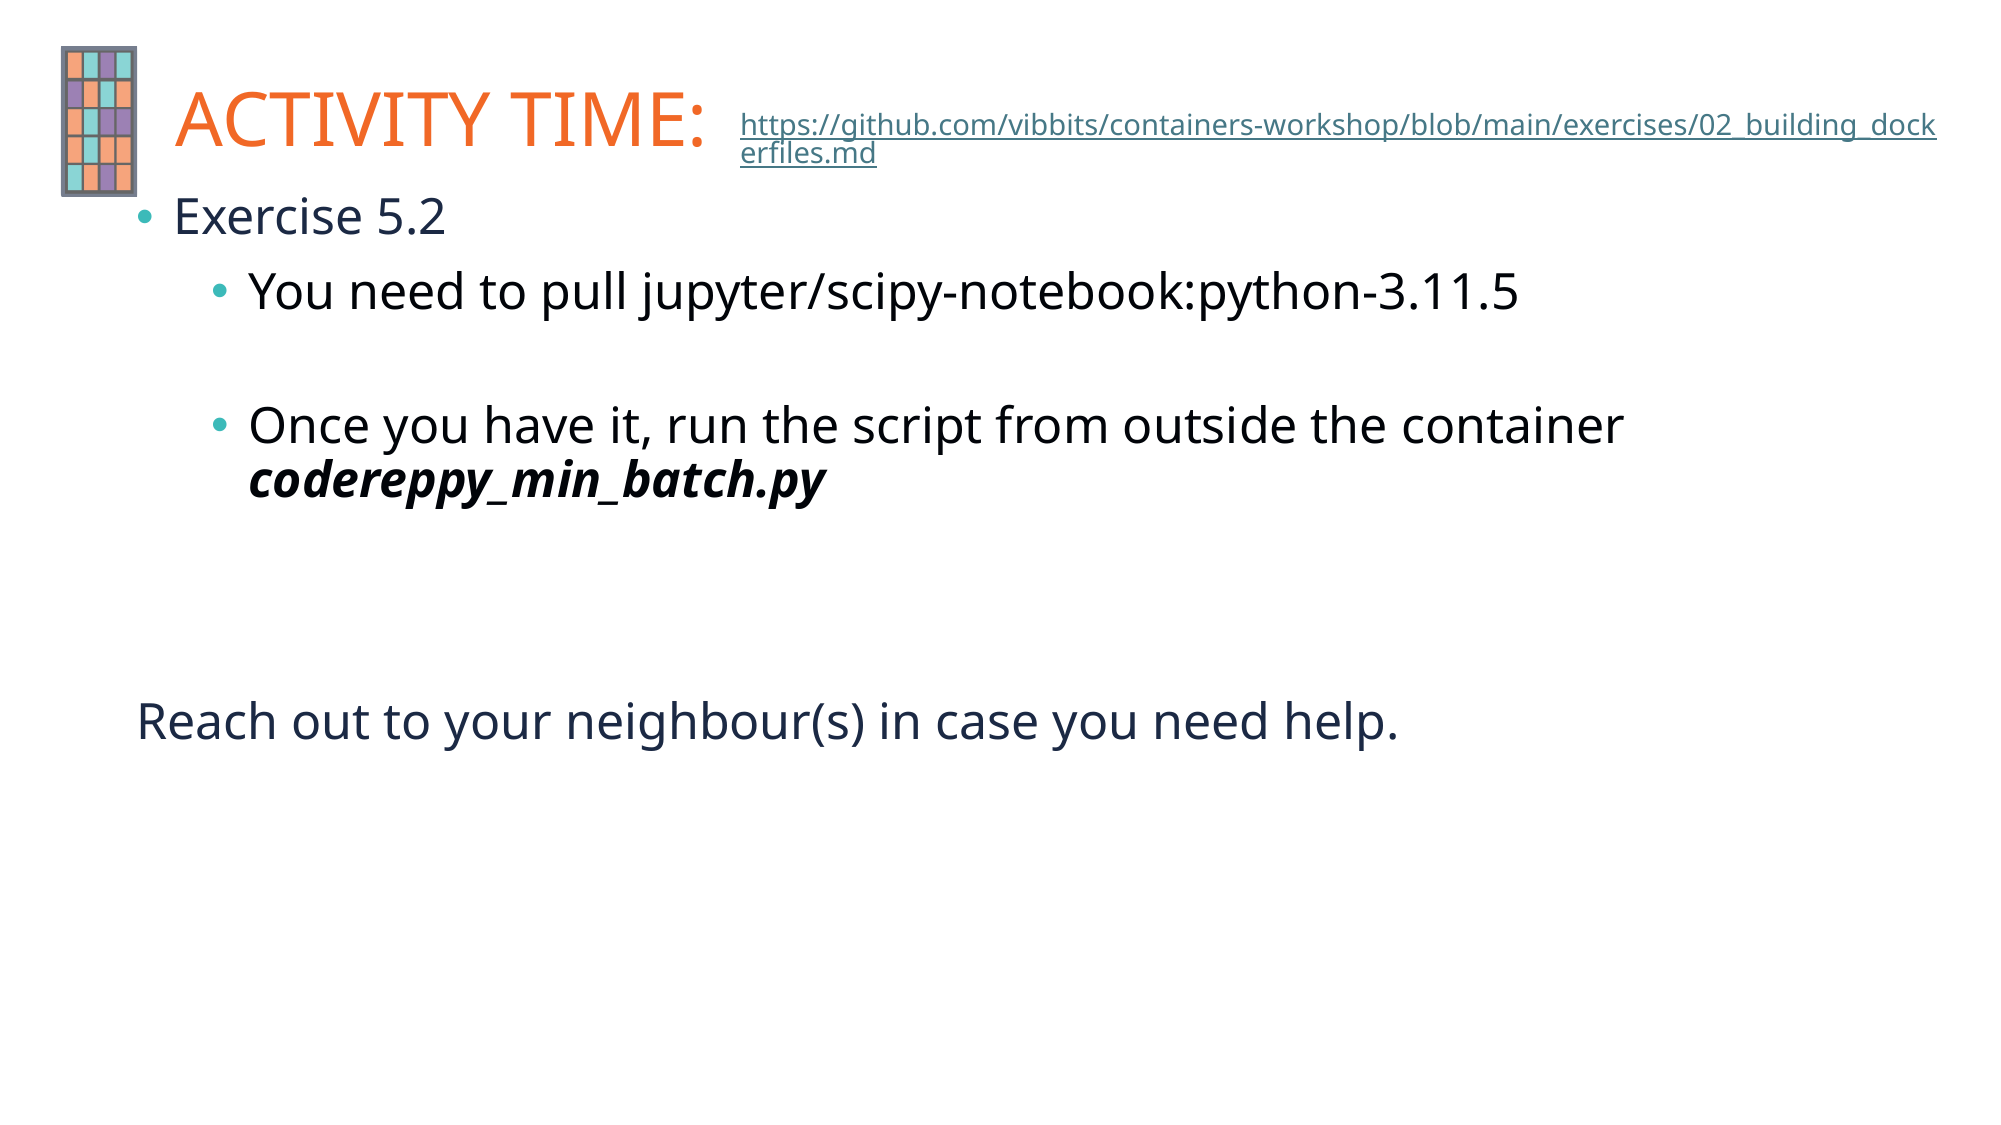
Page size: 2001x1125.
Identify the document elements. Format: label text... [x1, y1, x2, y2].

title https://github.com/vibbits/containers-workshop/blob/main/exercises/02_building_dockerfiles.md [725, 59, 1964, 190]
list Exercise 5.2 You need to pull jupyter/scipy-notebook:python-3.11.5 Once you have it, run the script from outside the container codereppy_min_batch.py Reach out to your neighbour(s) in case you need help. [121, 184, 1685, 1125]
text_box [60, 46, 138, 197]
